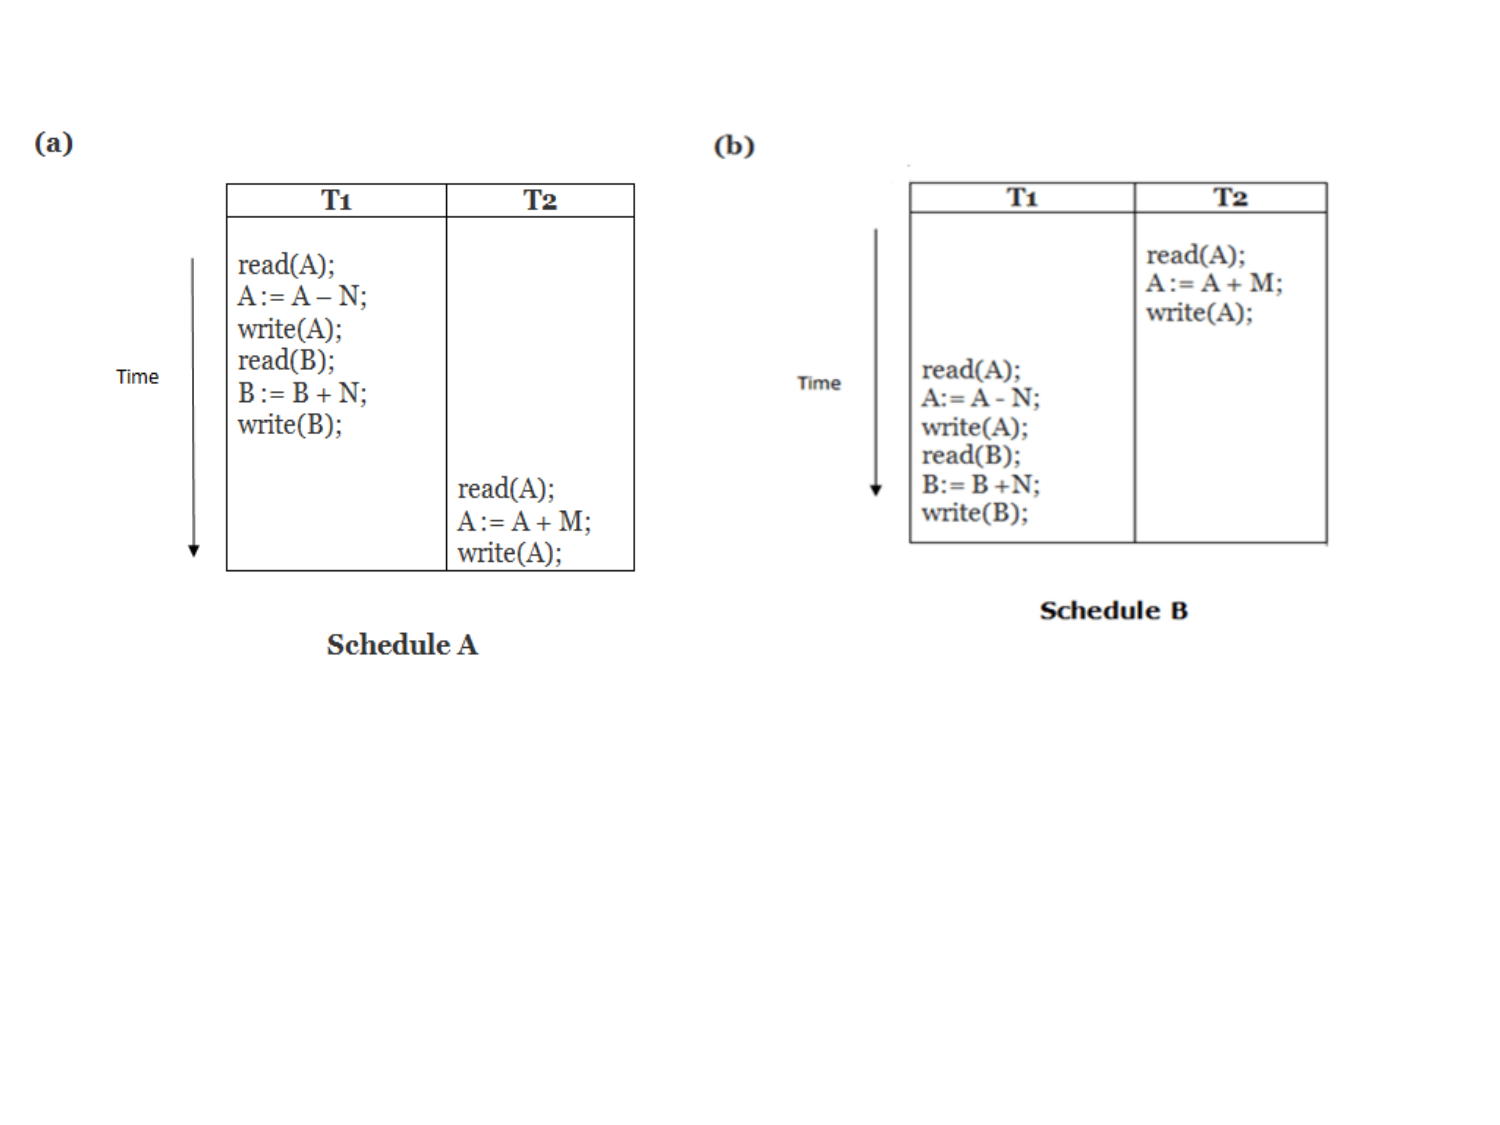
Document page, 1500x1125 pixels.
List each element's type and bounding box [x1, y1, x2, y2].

picture [687, 87, 1380, 648]
picture [24, 124, 663, 684]
